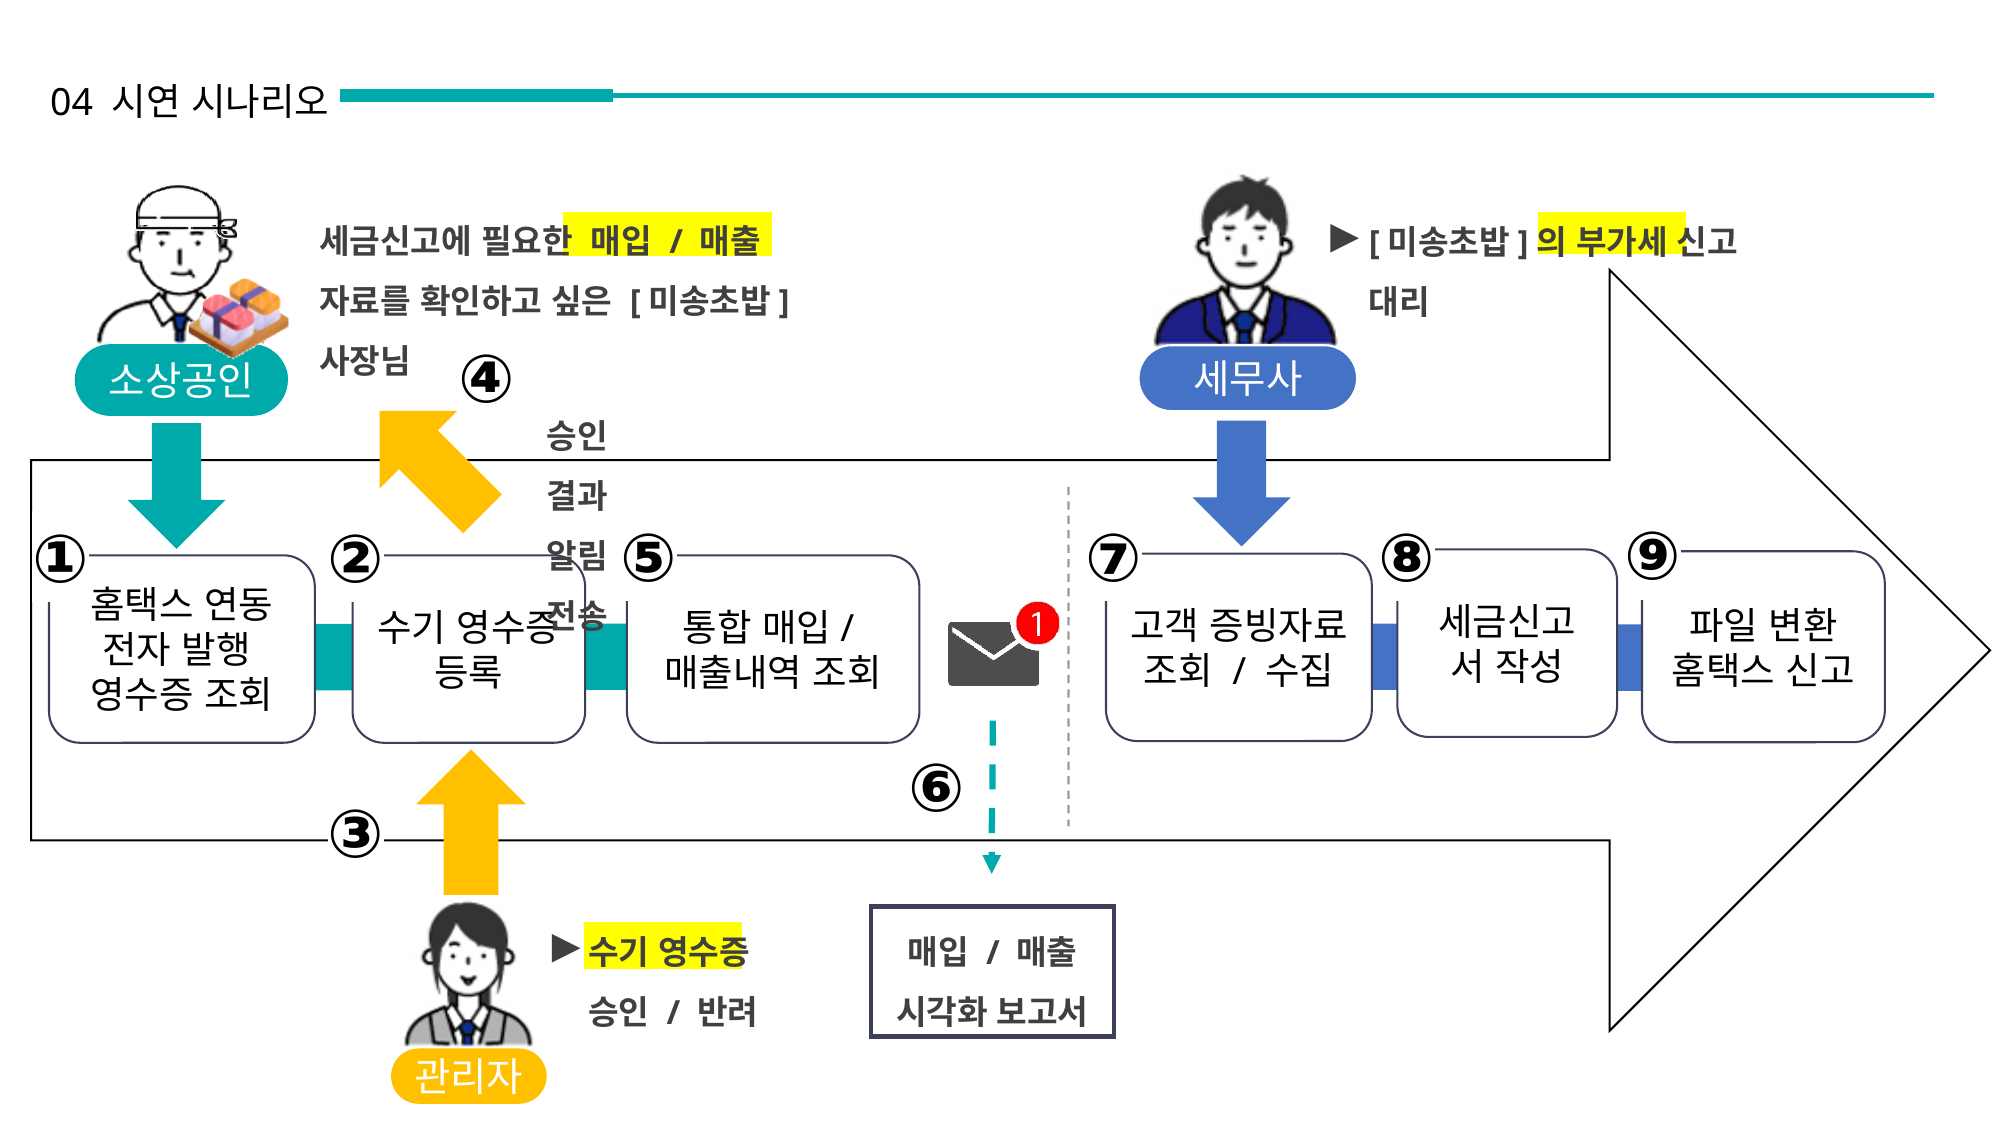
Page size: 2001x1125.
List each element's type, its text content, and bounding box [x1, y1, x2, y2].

text_box [378, 409, 502, 535]
text_box [1373, 622, 1396, 691]
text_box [51, 170, 317, 429]
text_box ⑨ [1609, 505, 1718, 601]
text_box [413, 747, 529, 897]
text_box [317, 193, 846, 323]
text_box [1116, 165, 1379, 412]
text_box 수기 영수증 등록 [351, 554, 587, 744]
text_box [30, 270, 1992, 1034]
text_box 고객 증빙자료 조회 / 수집 [1104, 552, 1373, 743]
text_box [587, 643, 625, 691]
text_box [316, 623, 351, 691]
text_box [124, 429, 229, 551]
text_box [1619, 623, 1640, 692]
text_box ③ [313, 783, 400, 879]
text_box 매입 / 매출 시각화 보고서 [870, 905, 1115, 1037]
text_box 승인 결과 알림 전송 [502, 387, 653, 643]
text_box ⑧ [1363, 507, 1472, 602]
text_box 04 시연 시나리오 [50, 64, 330, 131]
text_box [1305, 194, 1795, 270]
text_box 파일 변환 홈택스 신고 [1640, 550, 1886, 744]
text_box ④ [444, 328, 552, 423]
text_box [537, 904, 779, 1041]
text_box 세금신고서 작성 [1396, 548, 1619, 738]
text_box ① [17, 508, 120, 603]
text_box 통합 매입/매출내역 조회 [625, 554, 920, 744]
text_box ⑥ [894, 737, 1002, 833]
text_box ② [313, 508, 400, 603]
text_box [373, 898, 574, 1104]
picture [902, 574, 1078, 720]
text_box 홈택스 연동 전자 발행 영수증 조회 [47, 554, 316, 744]
text_box ⑤ [605, 507, 692, 603]
text_box [1189, 419, 1294, 548]
text_box ⑦ [1070, 507, 1179, 602]
